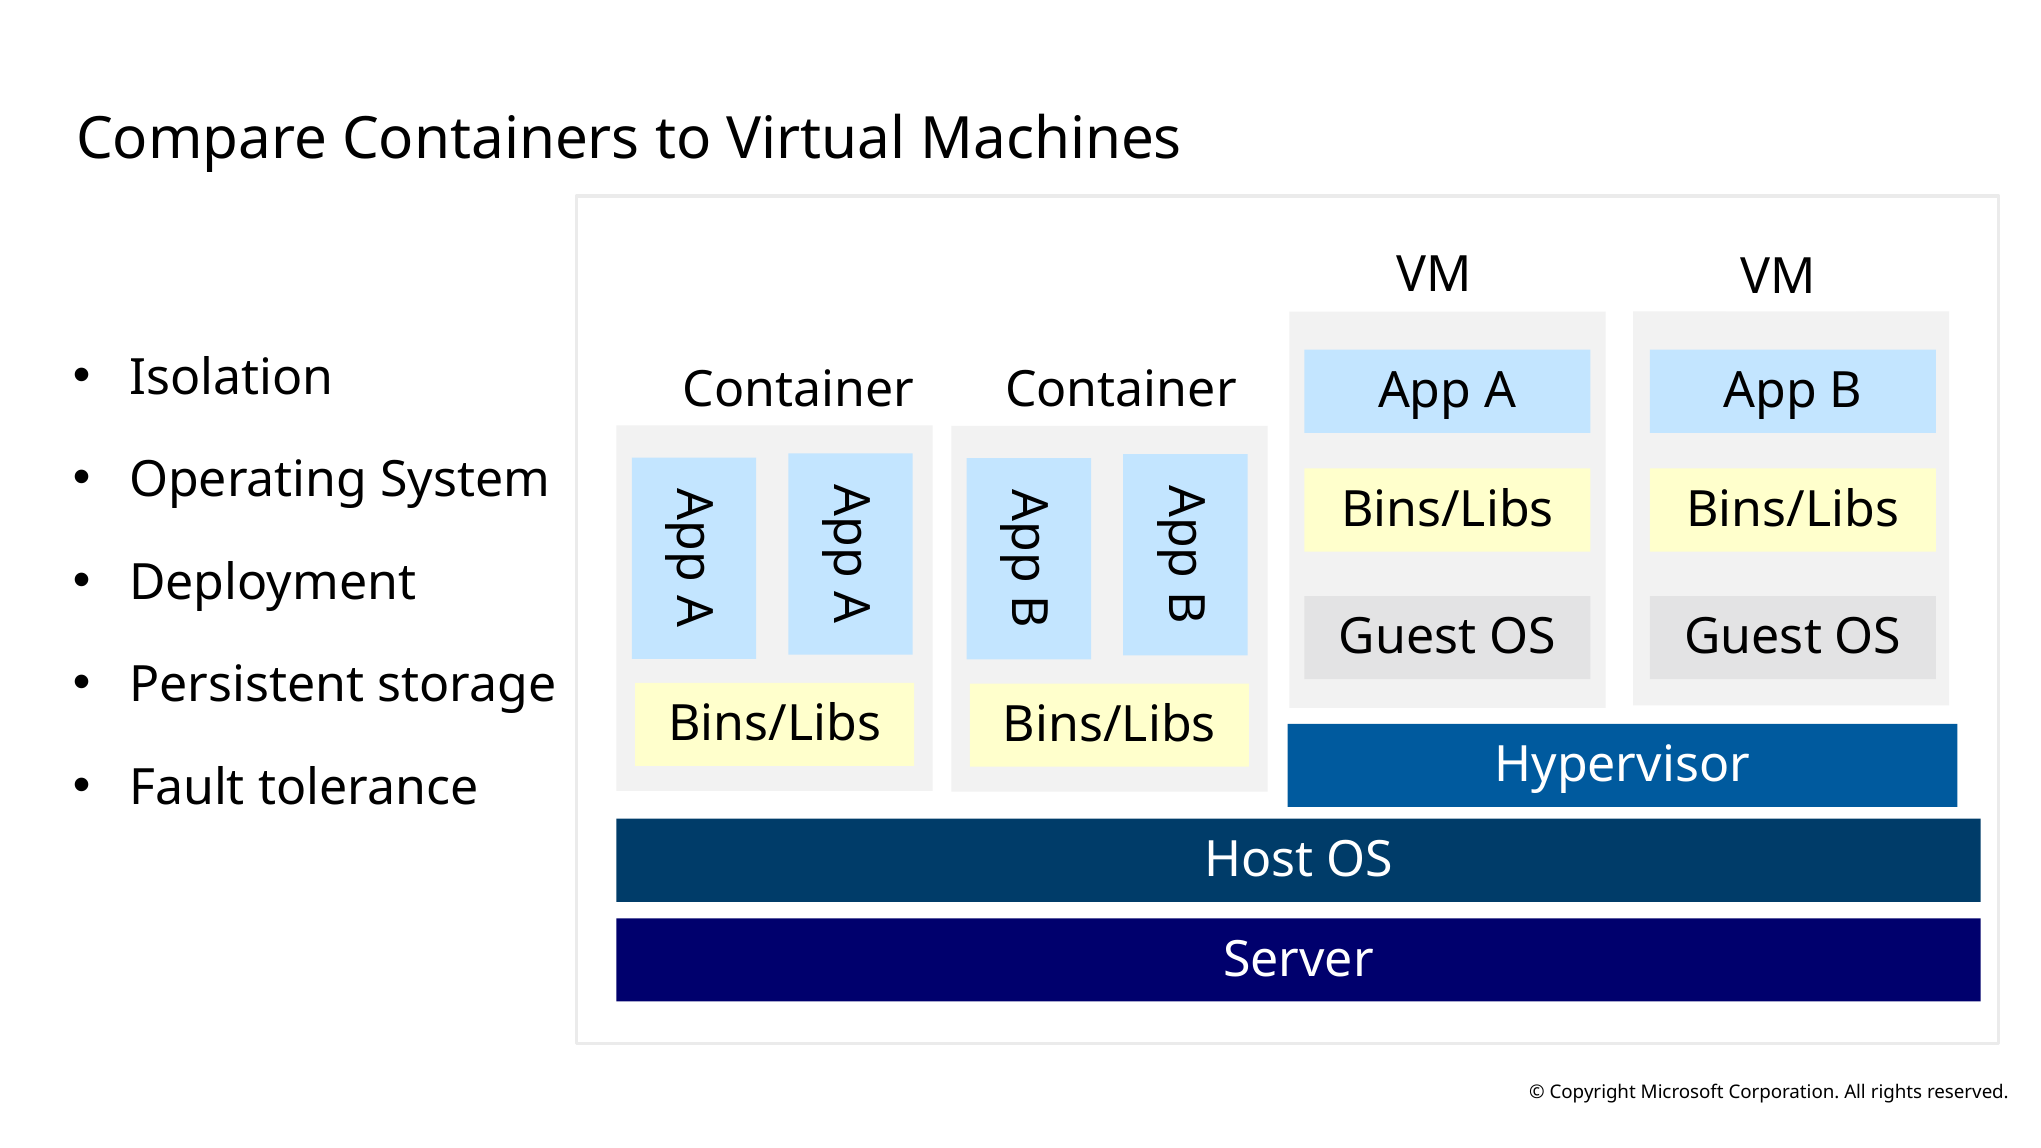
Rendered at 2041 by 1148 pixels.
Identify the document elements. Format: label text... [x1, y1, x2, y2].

text_box Isolation Operating System Deployment Persistent storage Fault tolerance [42, 290, 576, 839]
text_box [576, 195, 1999, 1044]
title Compare Containers to Virtual Machines [76, 103, 1969, 172]
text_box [616, 233, 1981, 1002]
